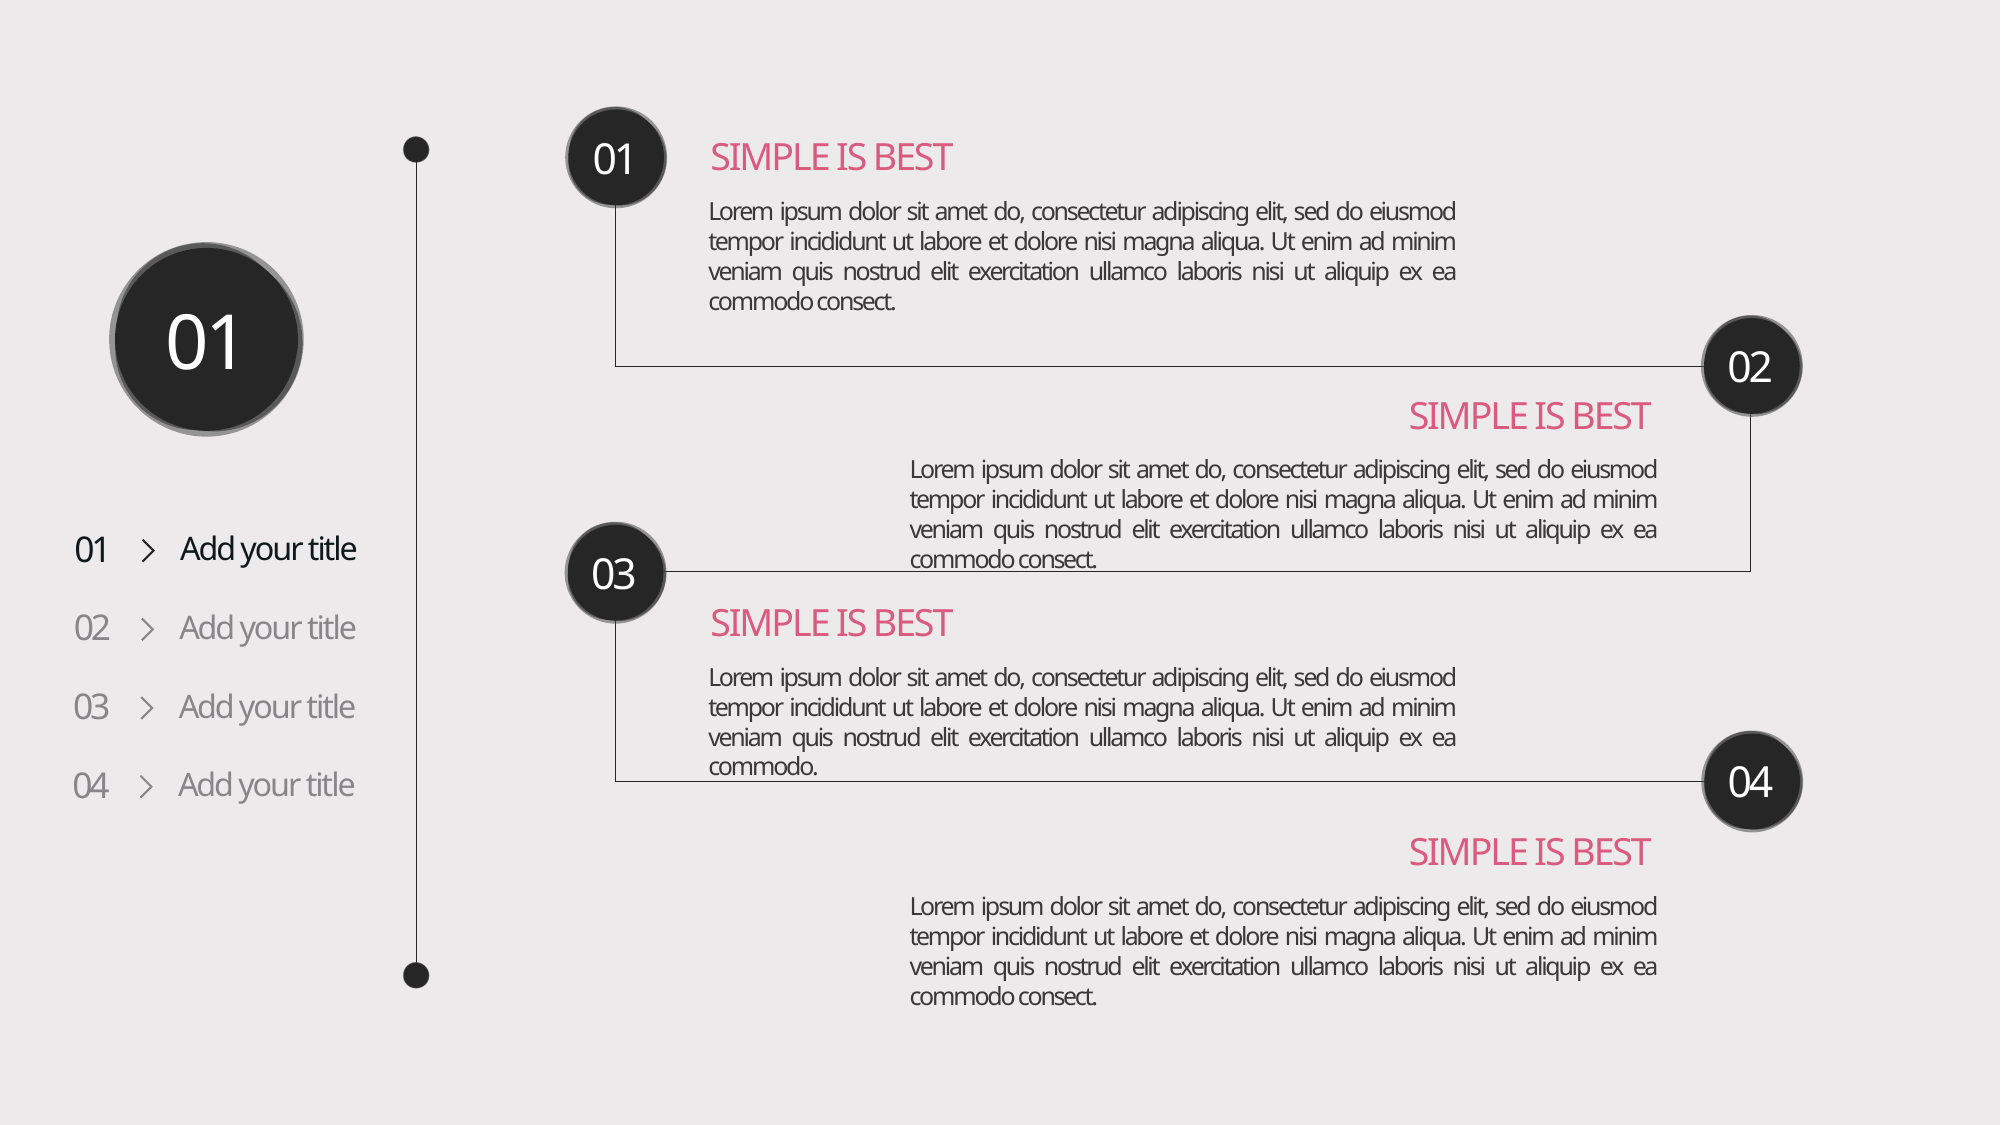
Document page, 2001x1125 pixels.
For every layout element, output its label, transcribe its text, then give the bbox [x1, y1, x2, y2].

list Add your title [164, 599, 416, 659]
list Add your title [163, 677, 416, 738]
title 01 [148, 308, 266, 381]
list 03 [58, 678, 146, 738]
text_box Lorem ipsum dolor sit amet do, consectetur adipiscing elit, sed do eiusmod tempor incididunt ut labore et dolore nisi magna aliqua. Ut enim ad minim veniam quis nostrud elit exercitation ullamco laboris nisi ut aliquip ex ea commodo consect. [894, 883, 1672, 1018]
text_box [615, 571, 1701, 782]
list 02 [58, 599, 146, 660]
text_box SIMPLE IS BEST [1393, 820, 1667, 881]
text_box SIMPLE IS BEST [695, 591, 969, 652]
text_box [565, 106, 668, 209]
text_box [615, 186, 1751, 572]
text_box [1700, 314, 1803, 417]
list Add your title [165, 520, 417, 581]
text_box SIMPLE IS BEST [695, 126, 969, 186]
text_box Lorem ipsum dolor sit amet do, consectetur adipiscing elit, sed do eiusmod tempor incididunt ut labore et dolore nisi magna aliqua. Ut enim ad minim veniam quis nostrud elit exercitation ullamco laboris nisi ut aliquip ex ea commodo consect. [894, 446, 1672, 581]
text_box Lorem ipsum dolor sit amet do, consectetur adipiscing elit, sed do eiusmod tempor incididunt ut labore et dolore nisi magna aliqua. Ut enim ad minim veniam quis nostrud elit exercitation ullamco laboris nisi ut aliquip ex ea commodo. [693, 653, 1471, 789]
text_box Lorem ipsum dolor sit amet do, consectetur adipiscing elit, sed do eiusmod tempor incididunt ut labore et dolore nisi magna aliqua. Ut enim ad minim veniam quis nostrud elit exercitation ullamco laboris nisi ut aliquip ex ea commodo consect. [693, 188, 1471, 323]
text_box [564, 521, 667, 624]
list 04 [57, 756, 145, 817]
text_box SIMPLE IS BEST [1393, 384, 1667, 444]
list Add your title [163, 756, 415, 817]
list 01 [59, 520, 147, 581]
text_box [1701, 730, 1804, 833]
